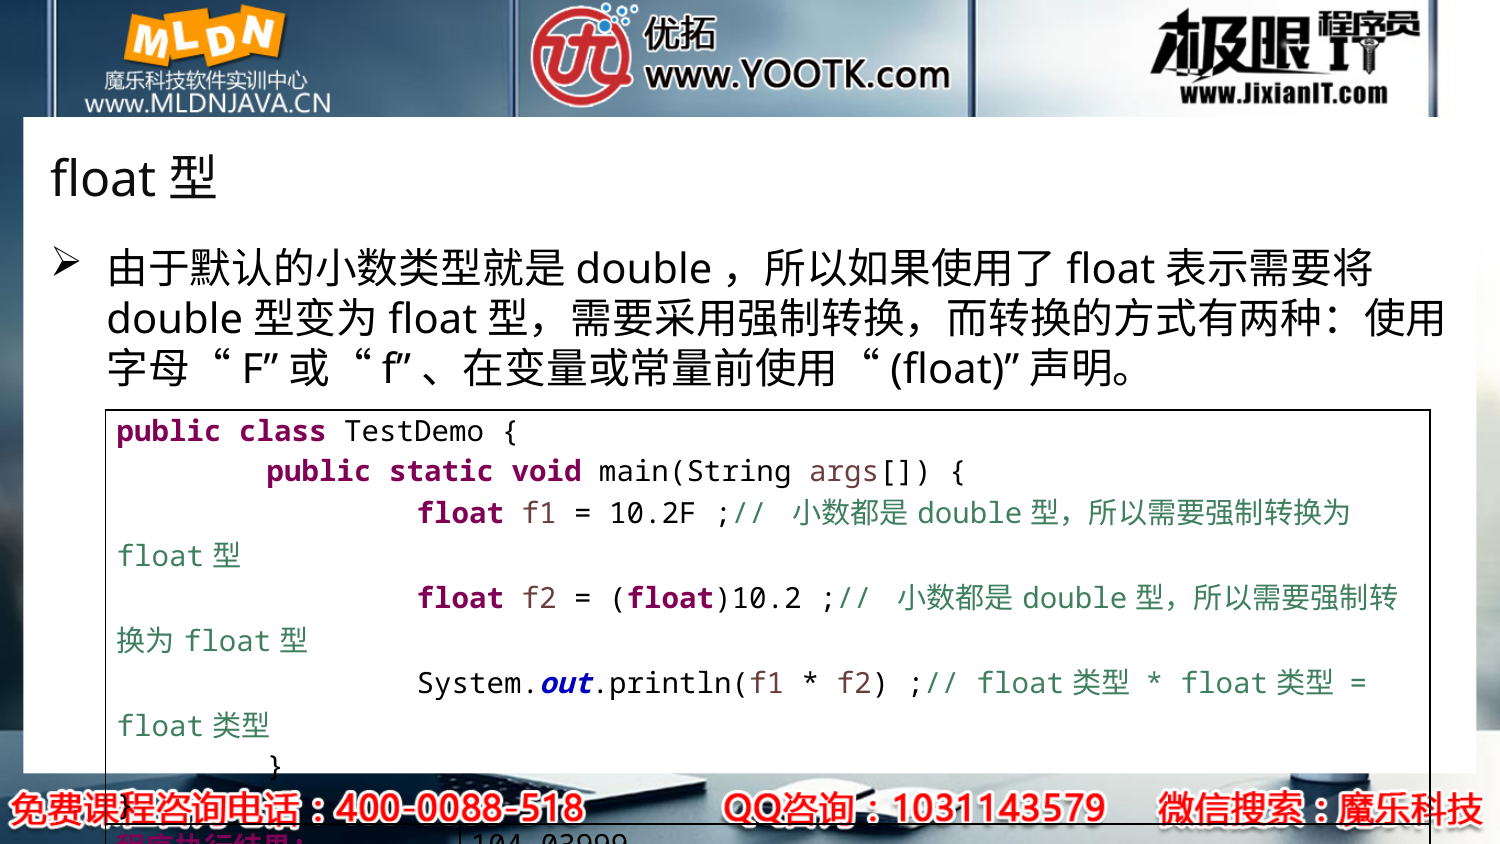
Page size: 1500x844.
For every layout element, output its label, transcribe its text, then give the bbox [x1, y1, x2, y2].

title float型 [34, 128, 1466, 225]
list 由于默认的小数类型就是double，所以如果使用了float表示需要将double型变为float型，需要采用强制转换，而转换的方式有两种：使用字母“F”或“f”、在变量或常量前使用“(float)”声明。 [35, 234, 1465, 762]
picture [0, 0, 1500, 844]
table_cell 104.03999 [461, 825, 1429, 844]
table_cell 程序执行结果： [106, 825, 459, 844]
table_header public class TestDemo { public static void main(String args[]) { float f1 = 10.2F ;// 小数都是double型，所以需要强制转换为float型 float f2 = (float)10.2 ;// 小数都是double型，所以需要强制转换为float型 System.out.println(f1 * f2) ;// float类型 * float类型 = float类型 } } [106, 411, 1429, 823]
